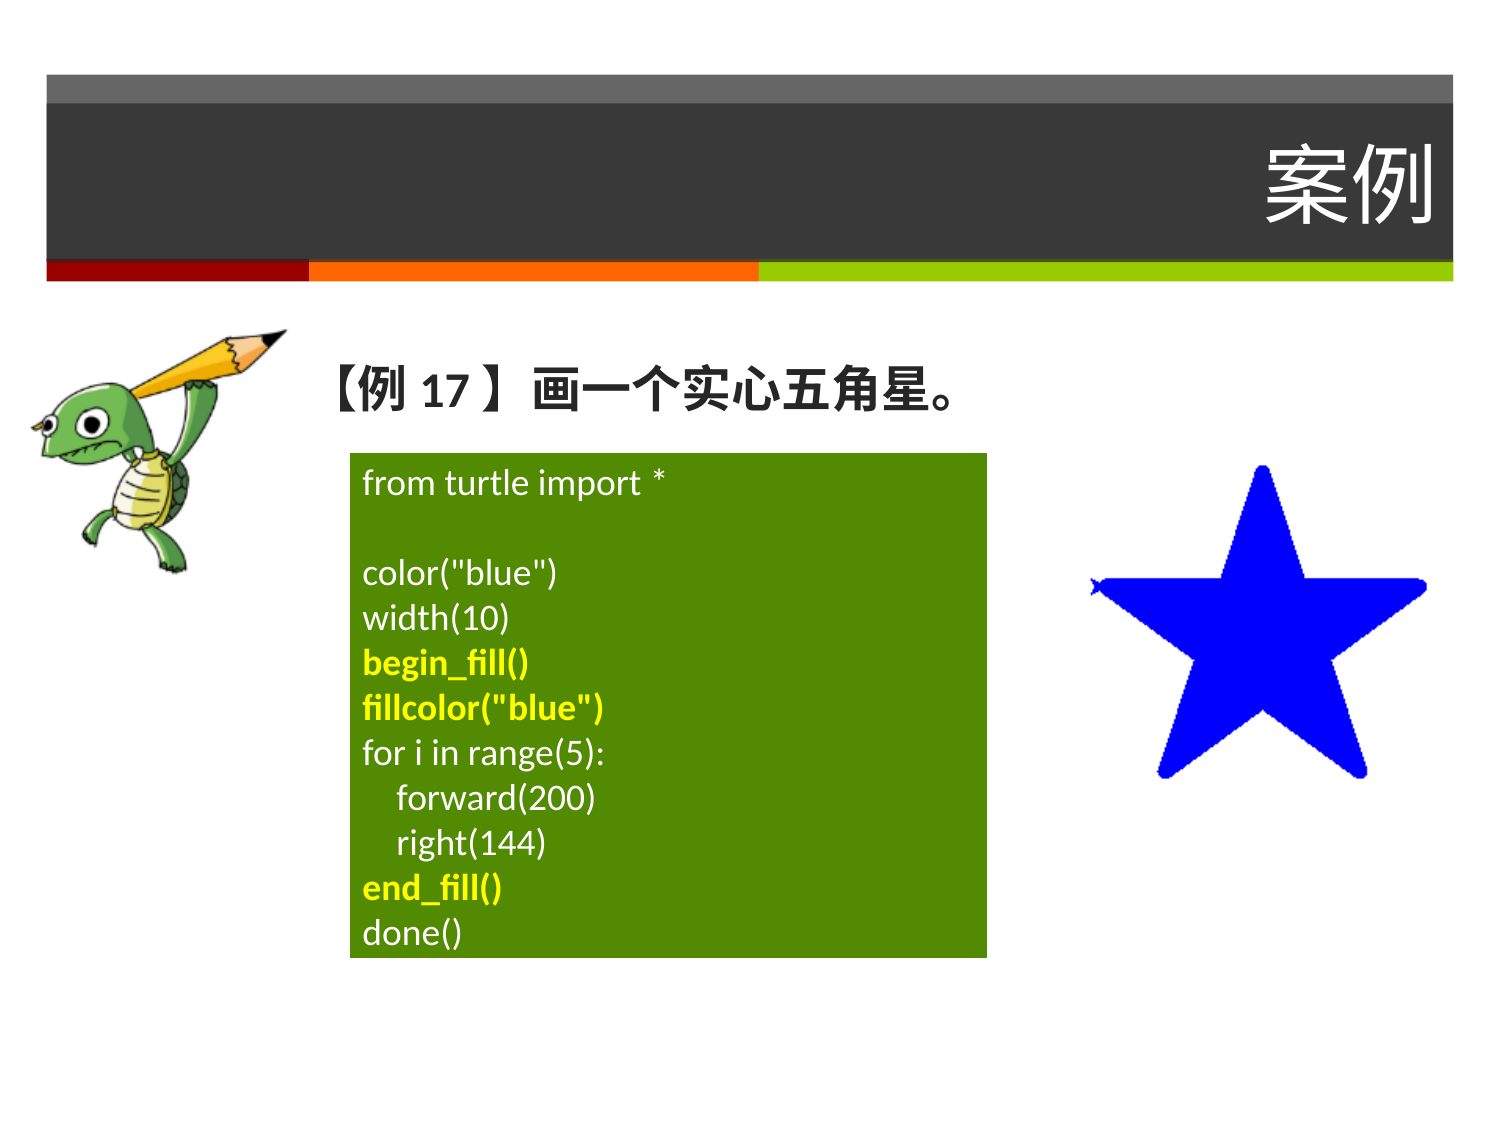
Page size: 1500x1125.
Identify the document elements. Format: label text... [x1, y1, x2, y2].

text_box from turtle import * color("blue") width(10) begin_fill() fillcolor("blue") for i in range(5): forward(200) right(144) end_fill() done() [346, 449, 991, 963]
picture [1077, 450, 1438, 794]
list 【例17】画一个实心五角星。 [292, 350, 1454, 1005]
title 案例 [46, 103, 1454, 263]
picture [25, 324, 293, 577]
